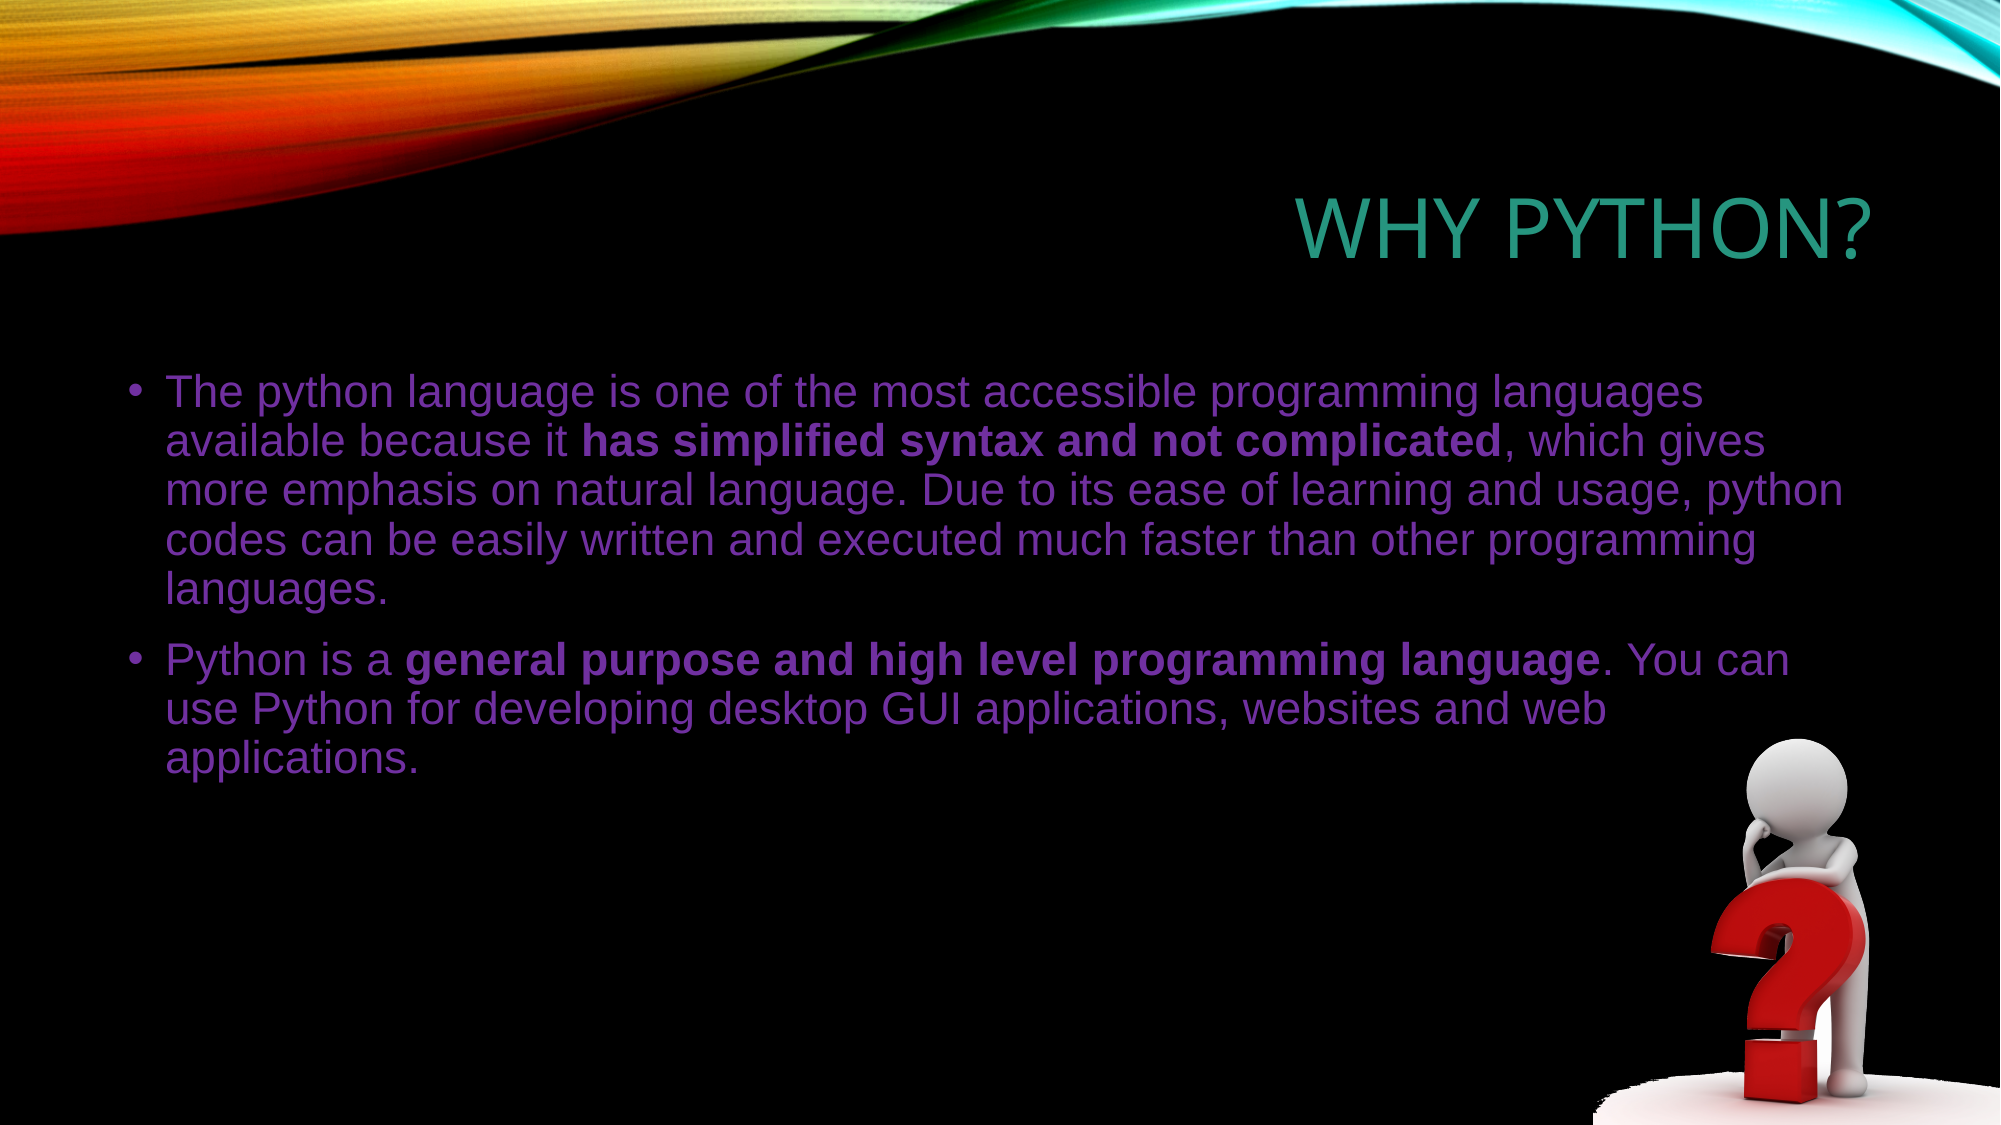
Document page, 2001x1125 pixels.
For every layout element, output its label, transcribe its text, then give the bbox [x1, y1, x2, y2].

picture [1593, 718, 2000, 1125]
list The python language is one of the most accessible programming languages available because it has simplified syntax and not complicated, which gives more emphasis on natural language. Due to its ease of learning and usage, python codes can be easily written and executed much faster than other programming languages. Python is a general purpose and high level programming language. You can use Python for developing desktop GUI applications, websites and web applications. [112, 360, 1888, 1021]
picture [0, 0, 2000, 237]
title WHY PYTHON? [474, 125, 1888, 338]
